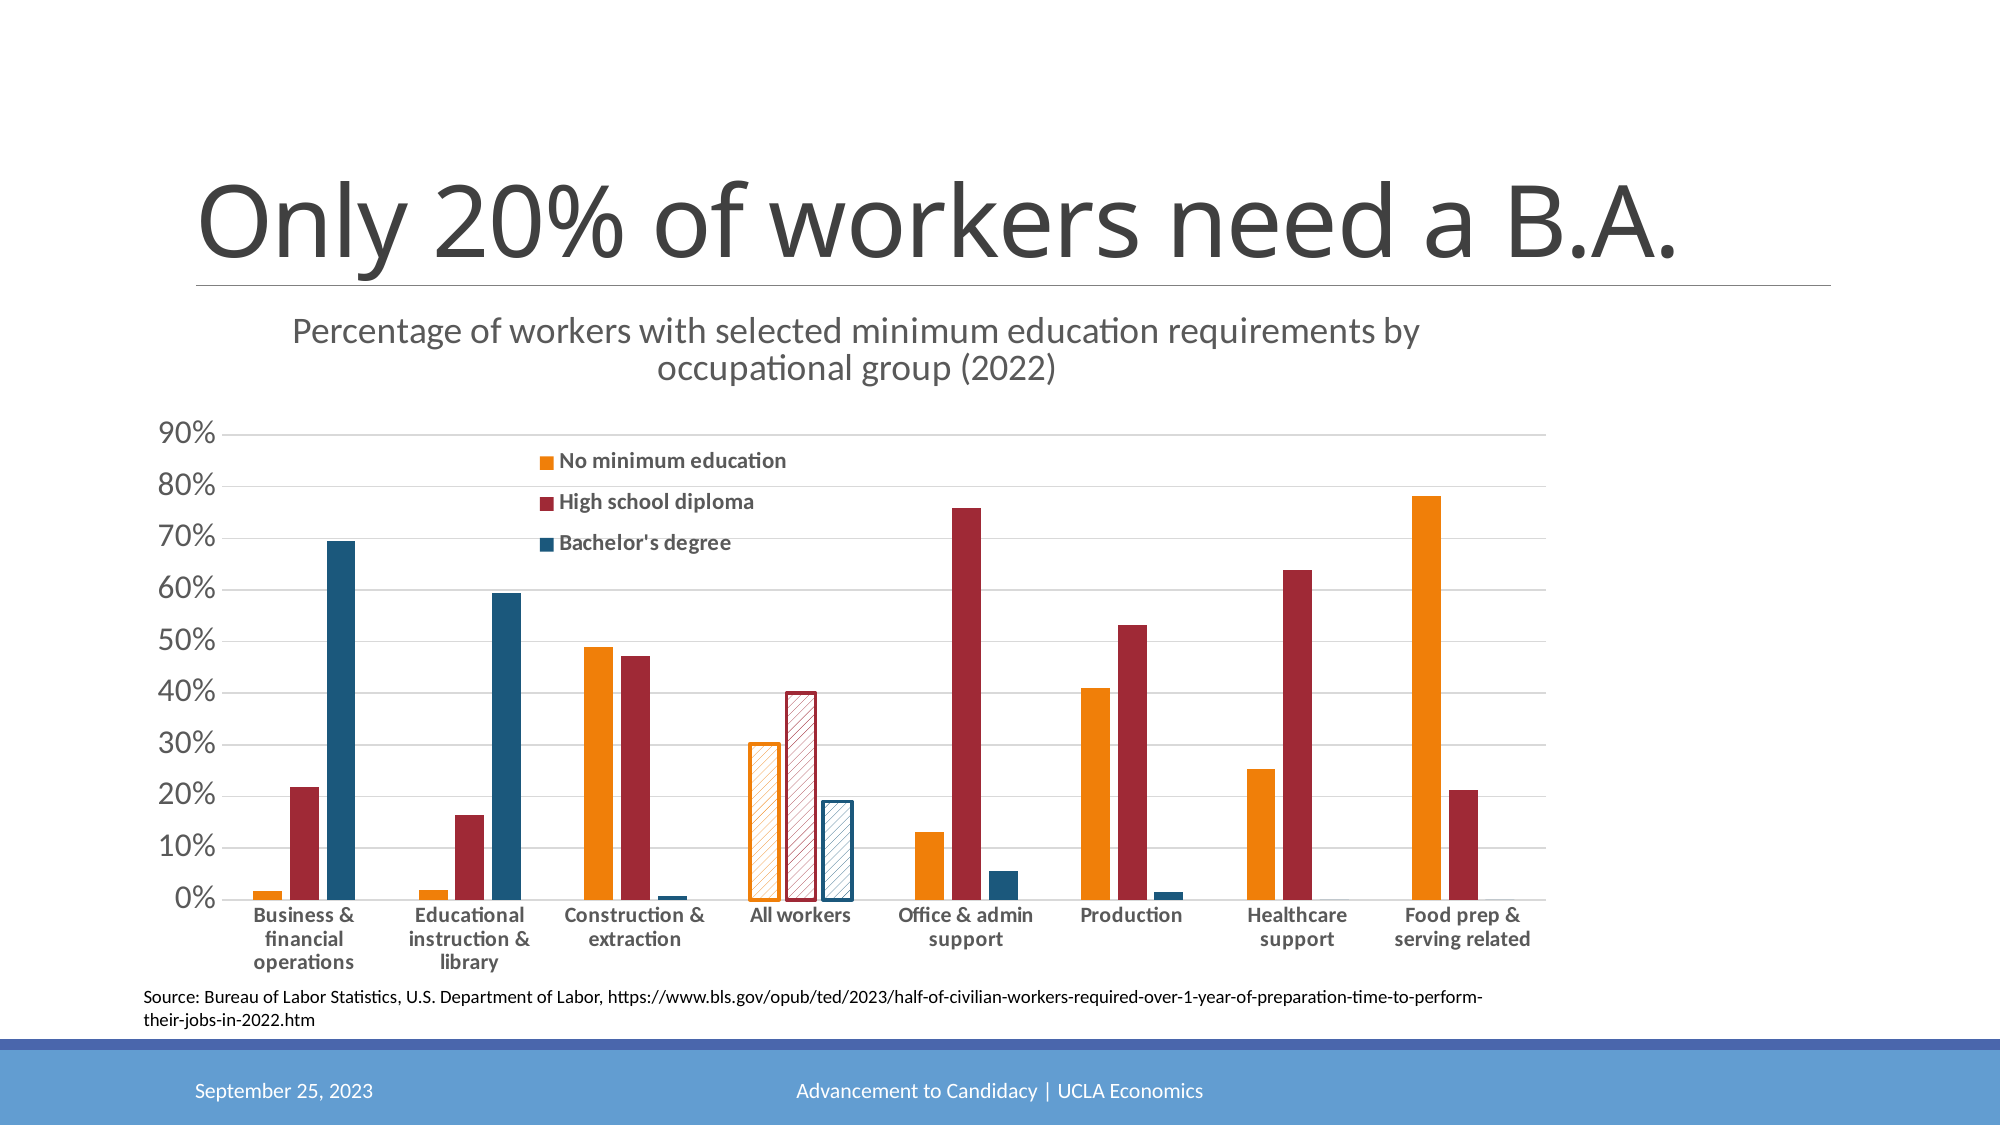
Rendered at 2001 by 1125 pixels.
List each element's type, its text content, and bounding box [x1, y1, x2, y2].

chart [128, 284, 1576, 991]
text_box Source: Bureau of Labor Statistics, U.S. Department of Labor, https://www.bls.gov/opub/ted/2023/half-of-civilian-workers-required-over-1-year-of-preparation-time-to-perform-their-jobs-in-2022.htm [128, 998, 1520, 1028]
footer Advancement to Candidacy | UCLA Economics [604, 1059, 1396, 1120]
title Only 20% of workers need a B.A. [180, 47, 1830, 285]
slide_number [180, 1059, 586, 1120]
